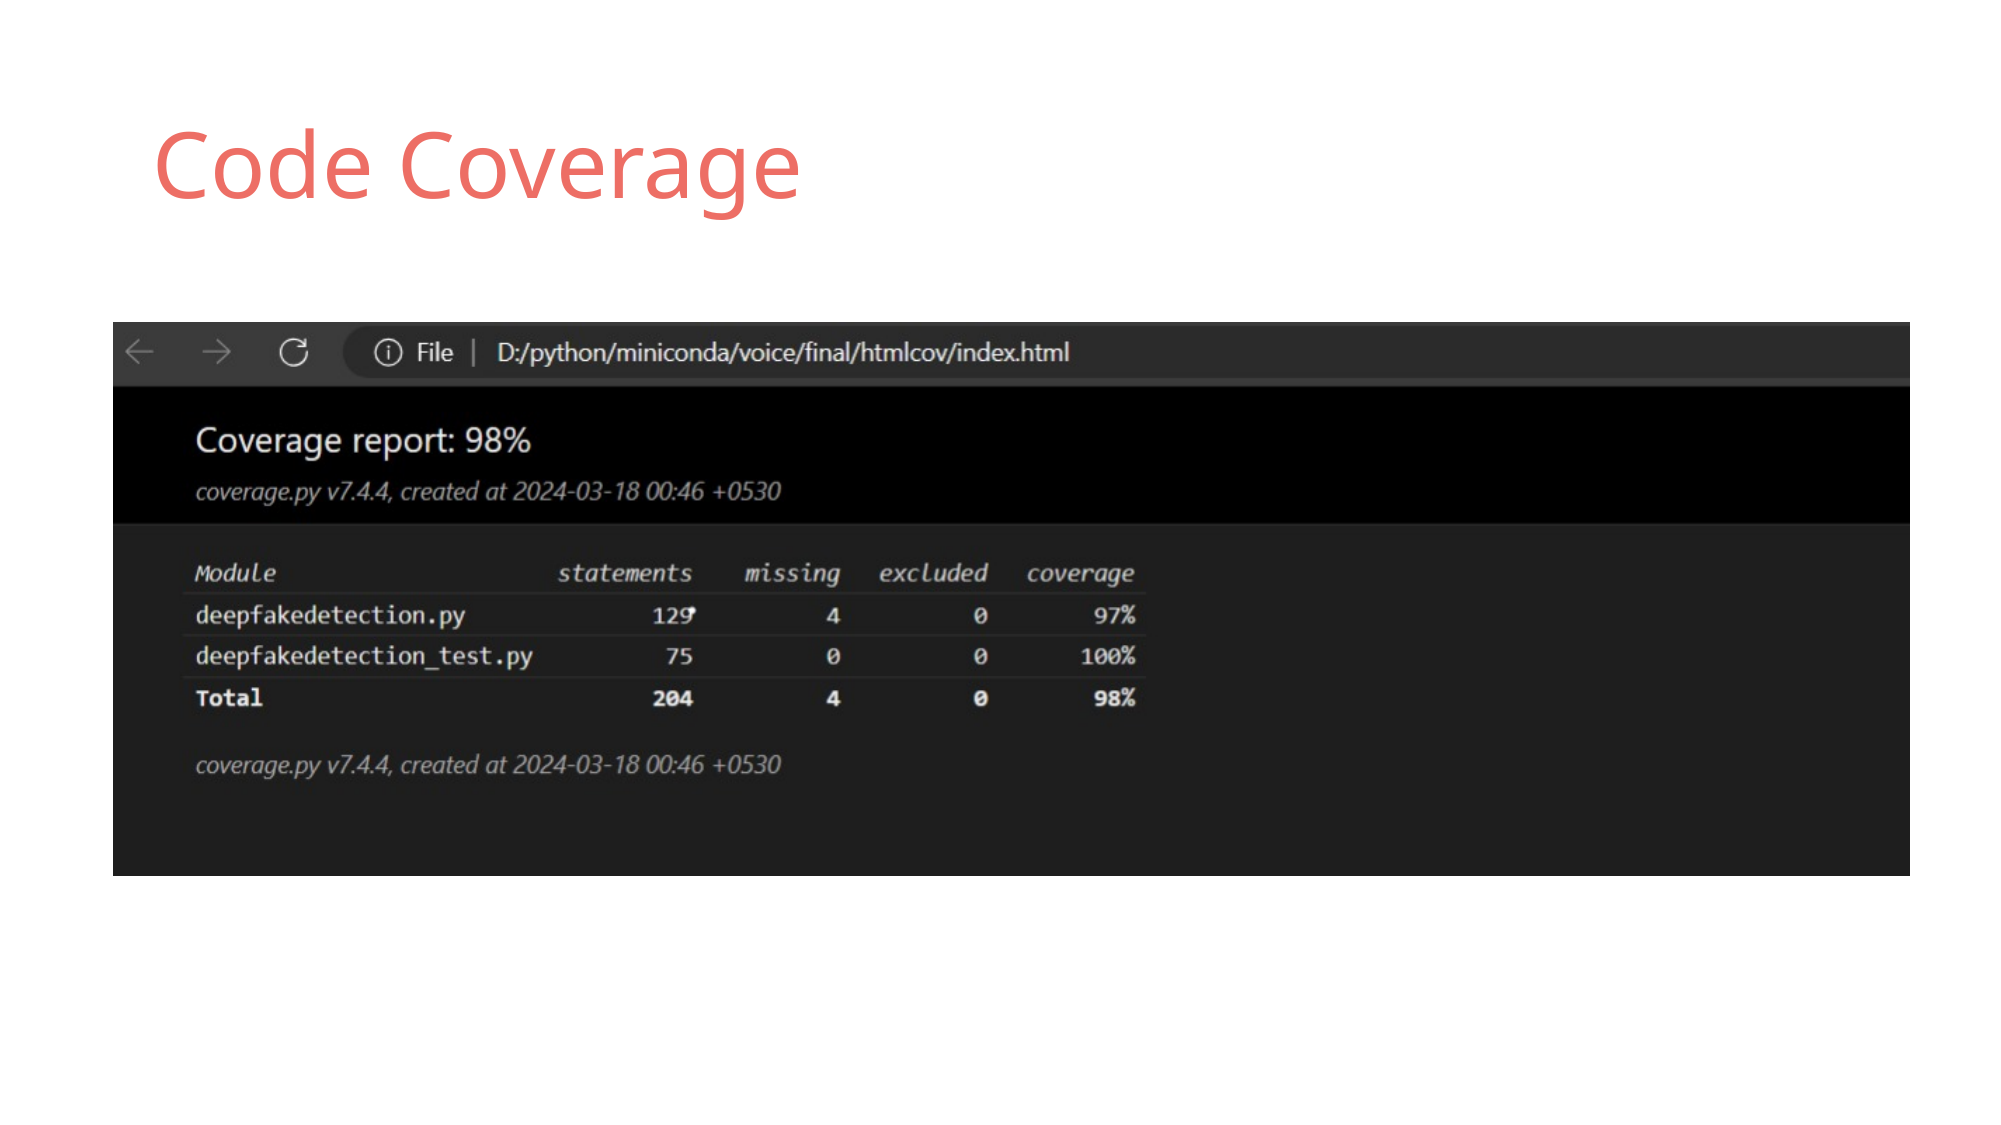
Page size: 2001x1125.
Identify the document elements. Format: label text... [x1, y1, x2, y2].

picture [113, 322, 1910, 876]
title Code Coverage [137, 59, 1863, 278]
